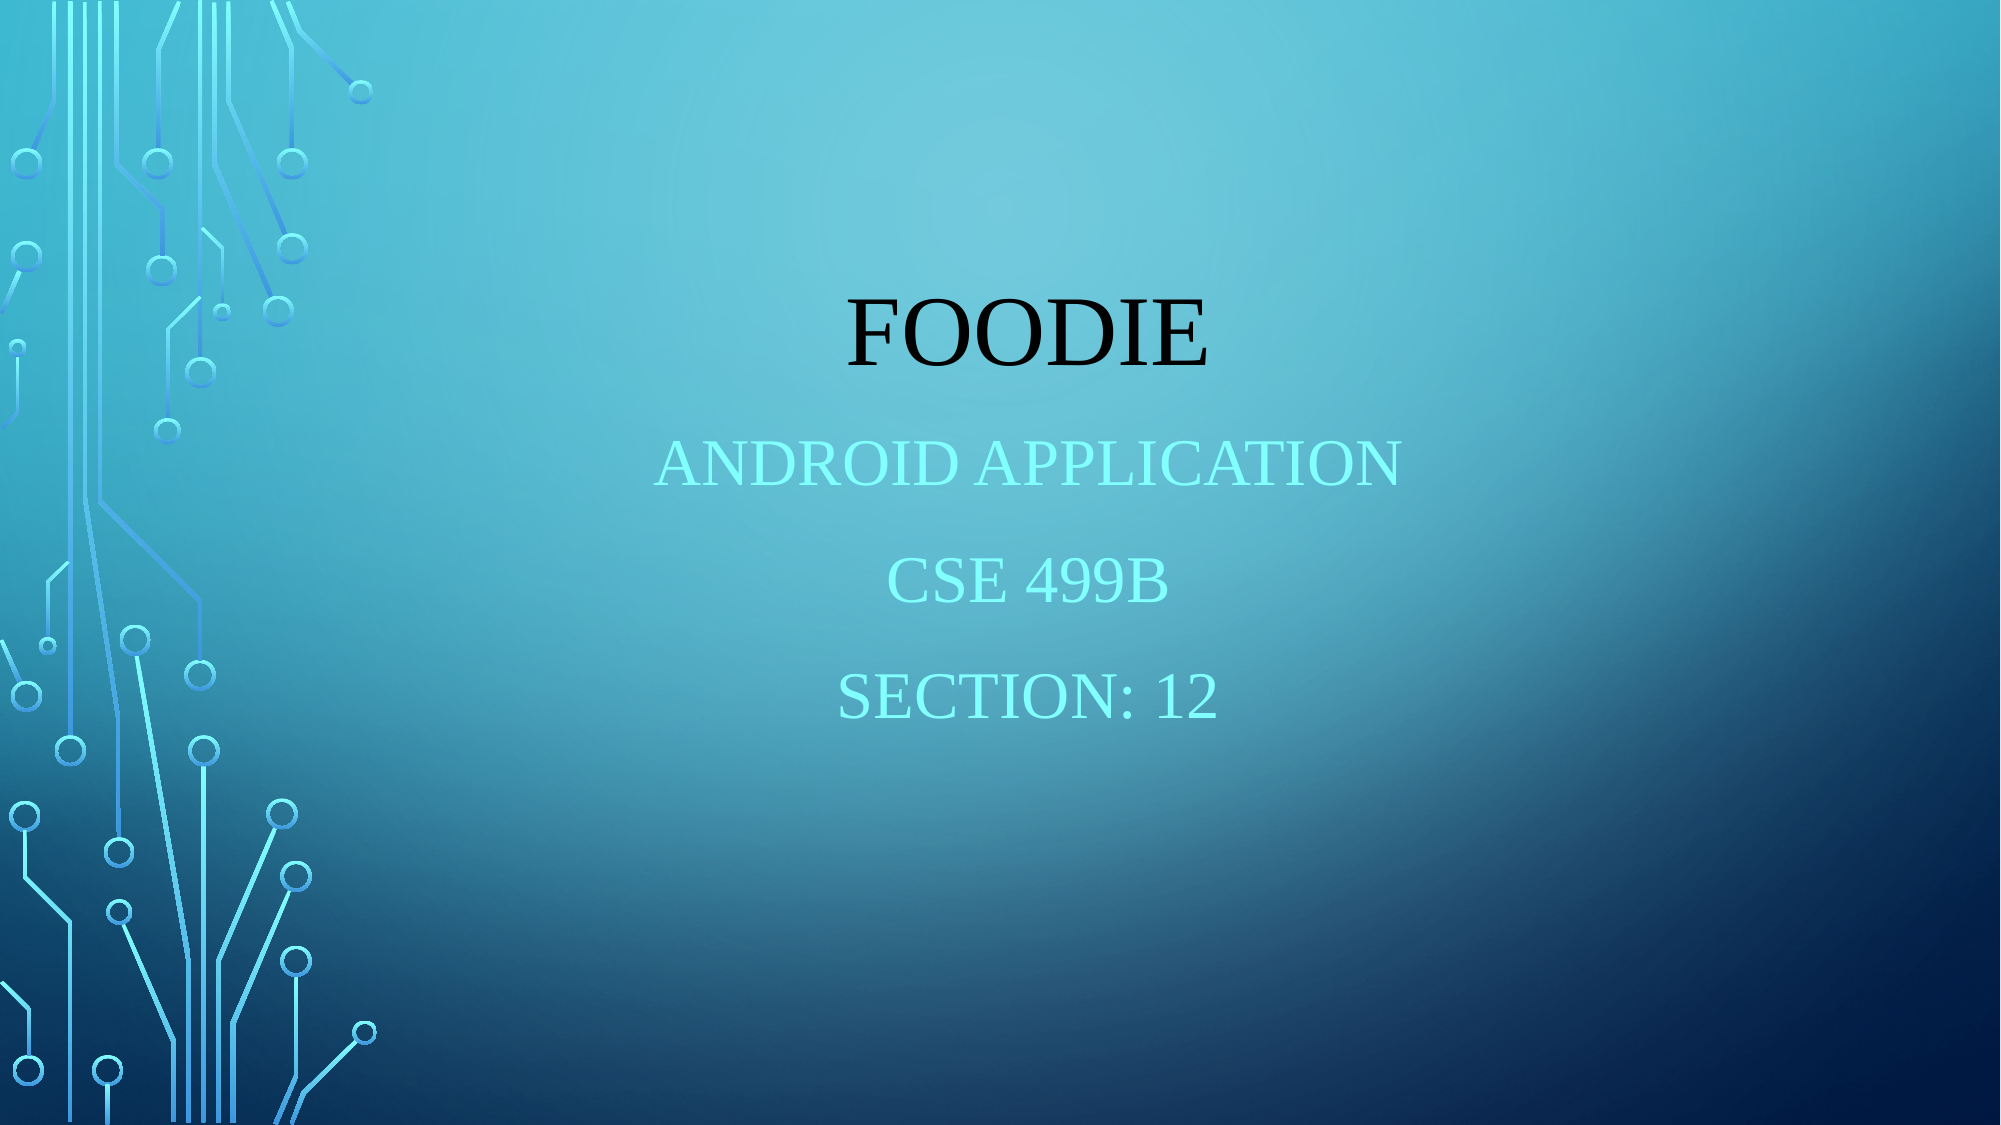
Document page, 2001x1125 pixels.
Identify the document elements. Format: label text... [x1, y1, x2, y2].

subtitle Android application Cse 499B Section: 12 [307, 394, 1750, 1072]
title Foodie [307, 184, 1750, 394]
